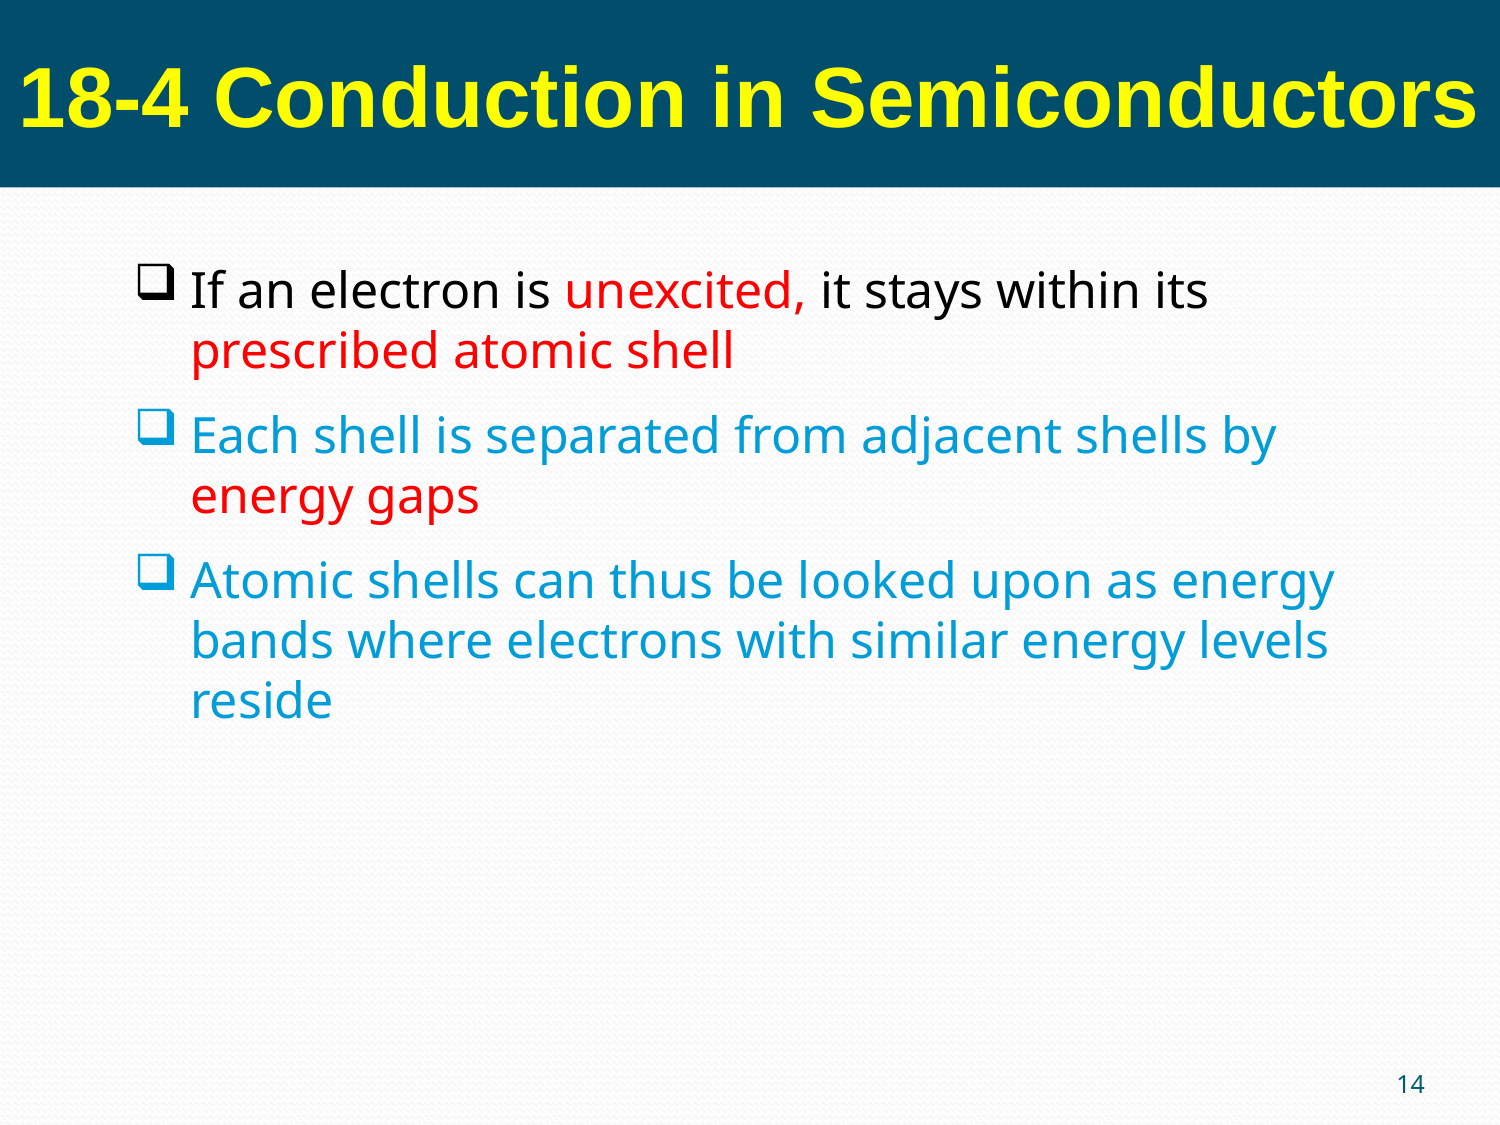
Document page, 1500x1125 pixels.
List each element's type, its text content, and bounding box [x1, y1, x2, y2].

slide_number 14 [1299, 1042, 1425, 1103]
text_box If an electron is unexcited, it stays within its prescribed atomic shell Each shell is separated from adjacent shells by energy gaps Atomic shells can thus be looked upon as energy bands where electrons with similar energy levels reside [119, 251, 1382, 822]
text_box 18-4 Conduction in Semiconductors [0, 0, 1500, 188]
